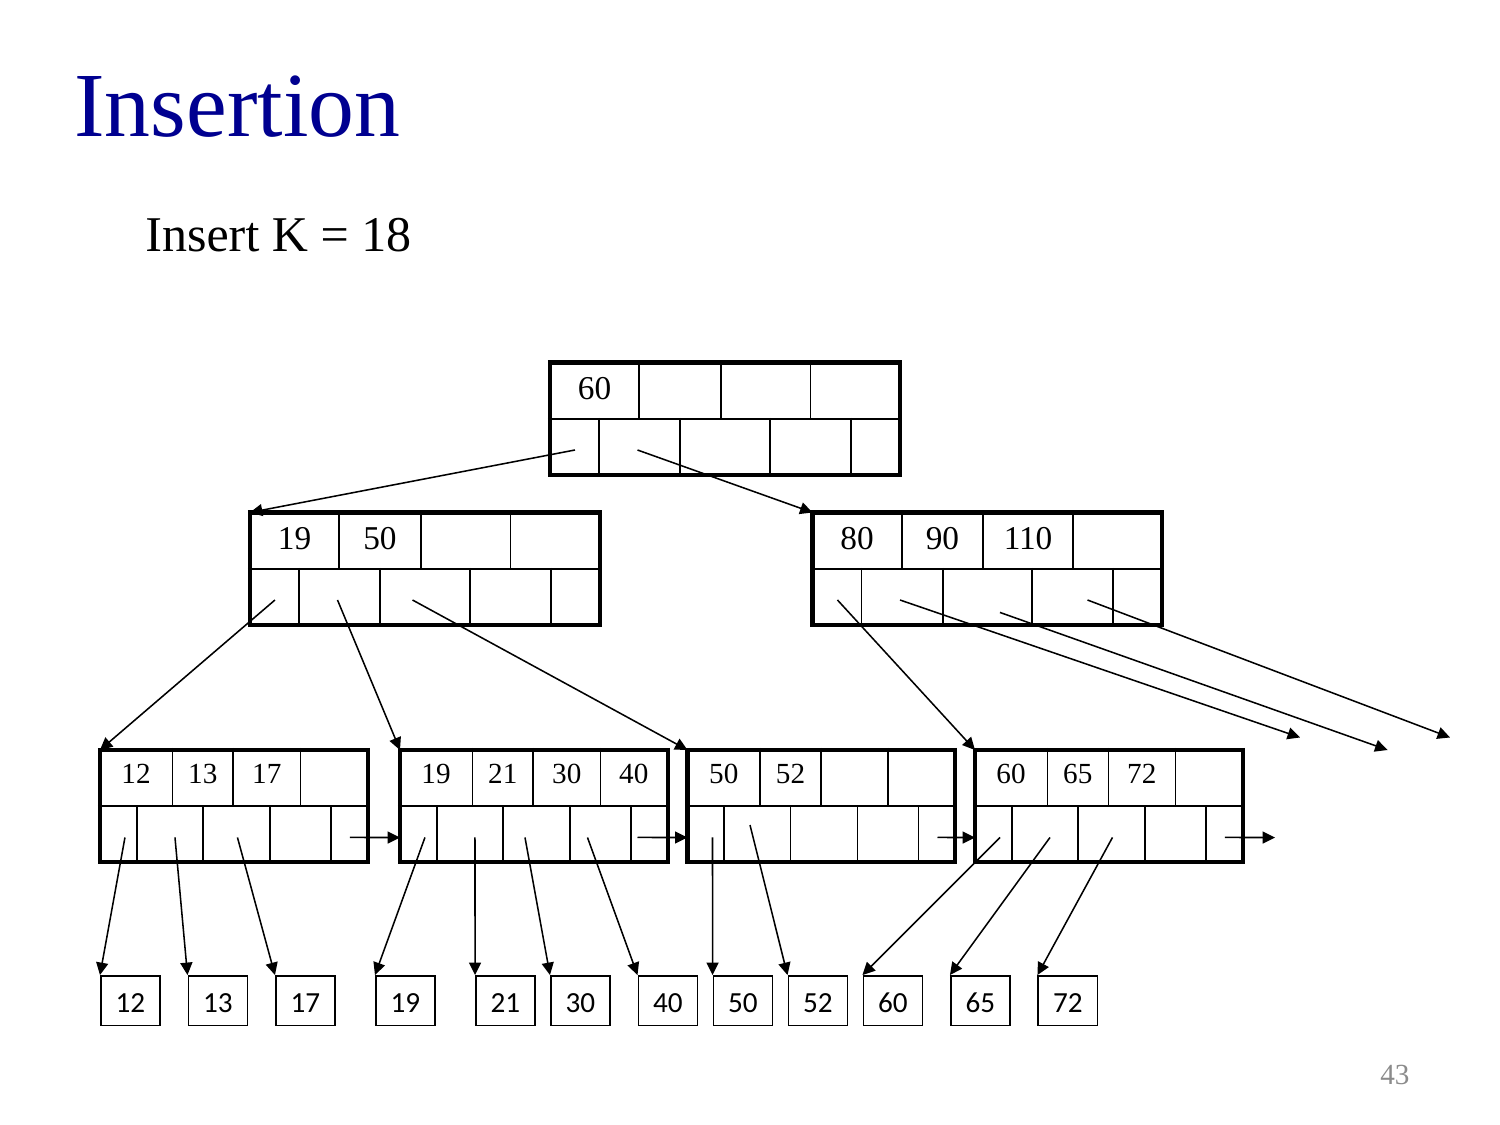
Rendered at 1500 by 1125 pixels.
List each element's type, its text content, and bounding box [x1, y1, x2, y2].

text_box 12 [100, 975, 160, 1026]
table_header 50 [340, 515, 420, 568]
table_cell [381, 570, 469, 623]
text_box 19 [375, 975, 436, 1026]
text_box [237, 837, 278, 976]
text_box [937, 831, 976, 844]
text_box 65 [950, 975, 1011, 1026]
table_header 19 [402, 752, 472, 805]
table_cell [919, 807, 953, 860]
table_header 19 [252, 515, 338, 568]
text_box Insert K = 18 [130, 194, 452, 269]
table_header 110 [984, 515, 1072, 568]
table_cell [791, 807, 857, 860]
table_cell [571, 807, 630, 860]
table_cell [102, 807, 136, 860]
table_cell [252, 570, 298, 623]
table_header [1176, 752, 1241, 805]
text_box 17 [275, 975, 336, 1026]
table_header [1074, 515, 1160, 568]
table_cell [690, 807, 723, 860]
table_cell [1079, 807, 1144, 860]
table_cell [332, 807, 366, 860]
table_header 72 [1109, 752, 1175, 805]
table_cell [204, 807, 269, 860]
text_box 21 [475, 975, 535, 1026]
table_header 60 [977, 752, 1047, 805]
table_cell [1114, 570, 1160, 623]
table_cell [852, 420, 898, 473]
table_cell [1207, 807, 1241, 860]
text_box [999, 612, 1388, 752]
table_cell [402, 807, 436, 860]
table_header 12 [102, 752, 172, 805]
table_header 65 [1048, 752, 1108, 805]
table_header 90 [903, 515, 982, 568]
table_cell [1013, 807, 1077, 860]
text_box [1037, 837, 1113, 976]
table_header 50 [690, 752, 759, 805]
table_cell [977, 807, 1011, 860]
text_box [468, 837, 482, 976]
text_box [637, 449, 813, 515]
table_header [422, 515, 510, 568]
text_box [587, 837, 640, 976]
text_box [749, 824, 791, 976]
table_header 52 [761, 752, 820, 805]
text_box [99, 599, 276, 751]
text_box [1087, 599, 1450, 739]
table_cell [858, 807, 918, 860]
text_box [1224, 831, 1276, 844]
table_cell [600, 420, 679, 473]
table_cell [771, 420, 850, 473]
table_cell [471, 570, 550, 623]
text_box [337, 599, 401, 751]
table_header [722, 365, 810, 418]
text_box 60 [863, 975, 923, 1026]
table_header 80 [815, 515, 901, 568]
table_header [811, 365, 898, 418]
text_box [862, 837, 1001, 976]
table_cell [632, 807, 666, 860]
text_box [706, 837, 719, 976]
table_header 21 [473, 752, 532, 805]
table_cell [300, 570, 379, 623]
text_box [349, 831, 400, 844]
text_box [174, 837, 193, 976]
table_cell [552, 420, 598, 473]
table_cell [681, 420, 769, 473]
table_cell [438, 807, 502, 860]
table_header 17 [234, 752, 300, 805]
table_cell [815, 570, 861, 623]
table_header [301, 752, 366, 805]
text_box 30 [550, 975, 610, 1026]
text_box 52 [788, 975, 848, 1026]
table_header 13 [173, 752, 232, 805]
table_cell [552, 570, 598, 623]
text_box [949, 837, 1051, 976]
table_cell [504, 807, 569, 860]
table_header 40 [601, 752, 666, 805]
text_box [373, 837, 426, 976]
text_box [899, 599, 1300, 740]
table_cell [862, 570, 942, 623]
table_cell [1146, 807, 1205, 860]
text_box [249, 449, 575, 517]
text_box 40 [638, 975, 698, 1026]
text_box 50 [713, 975, 773, 1026]
table_cell [1033, 570, 1112, 623]
table_header 60 [552, 365, 638, 418]
text_box [524, 837, 554, 976]
table_header [889, 752, 953, 805]
text_box [837, 599, 976, 751]
slide_number 43 [1074, 1042, 1425, 1103]
text_box [412, 599, 688, 751]
table_cell [138, 807, 202, 860]
table_header [511, 515, 598, 568]
table_cell [944, 570, 1031, 623]
text_box 72 [1038, 975, 1098, 1026]
table_cell [271, 807, 330, 860]
title Insertion [59, 16, 1410, 183]
text_box [96, 837, 126, 976]
text_box 13 [188, 975, 248, 1026]
table_header 30 [534, 752, 600, 805]
table_header [822, 752, 887, 805]
table_header [640, 365, 720, 418]
table_cell [725, 807, 790, 860]
text_box [637, 831, 688, 844]
